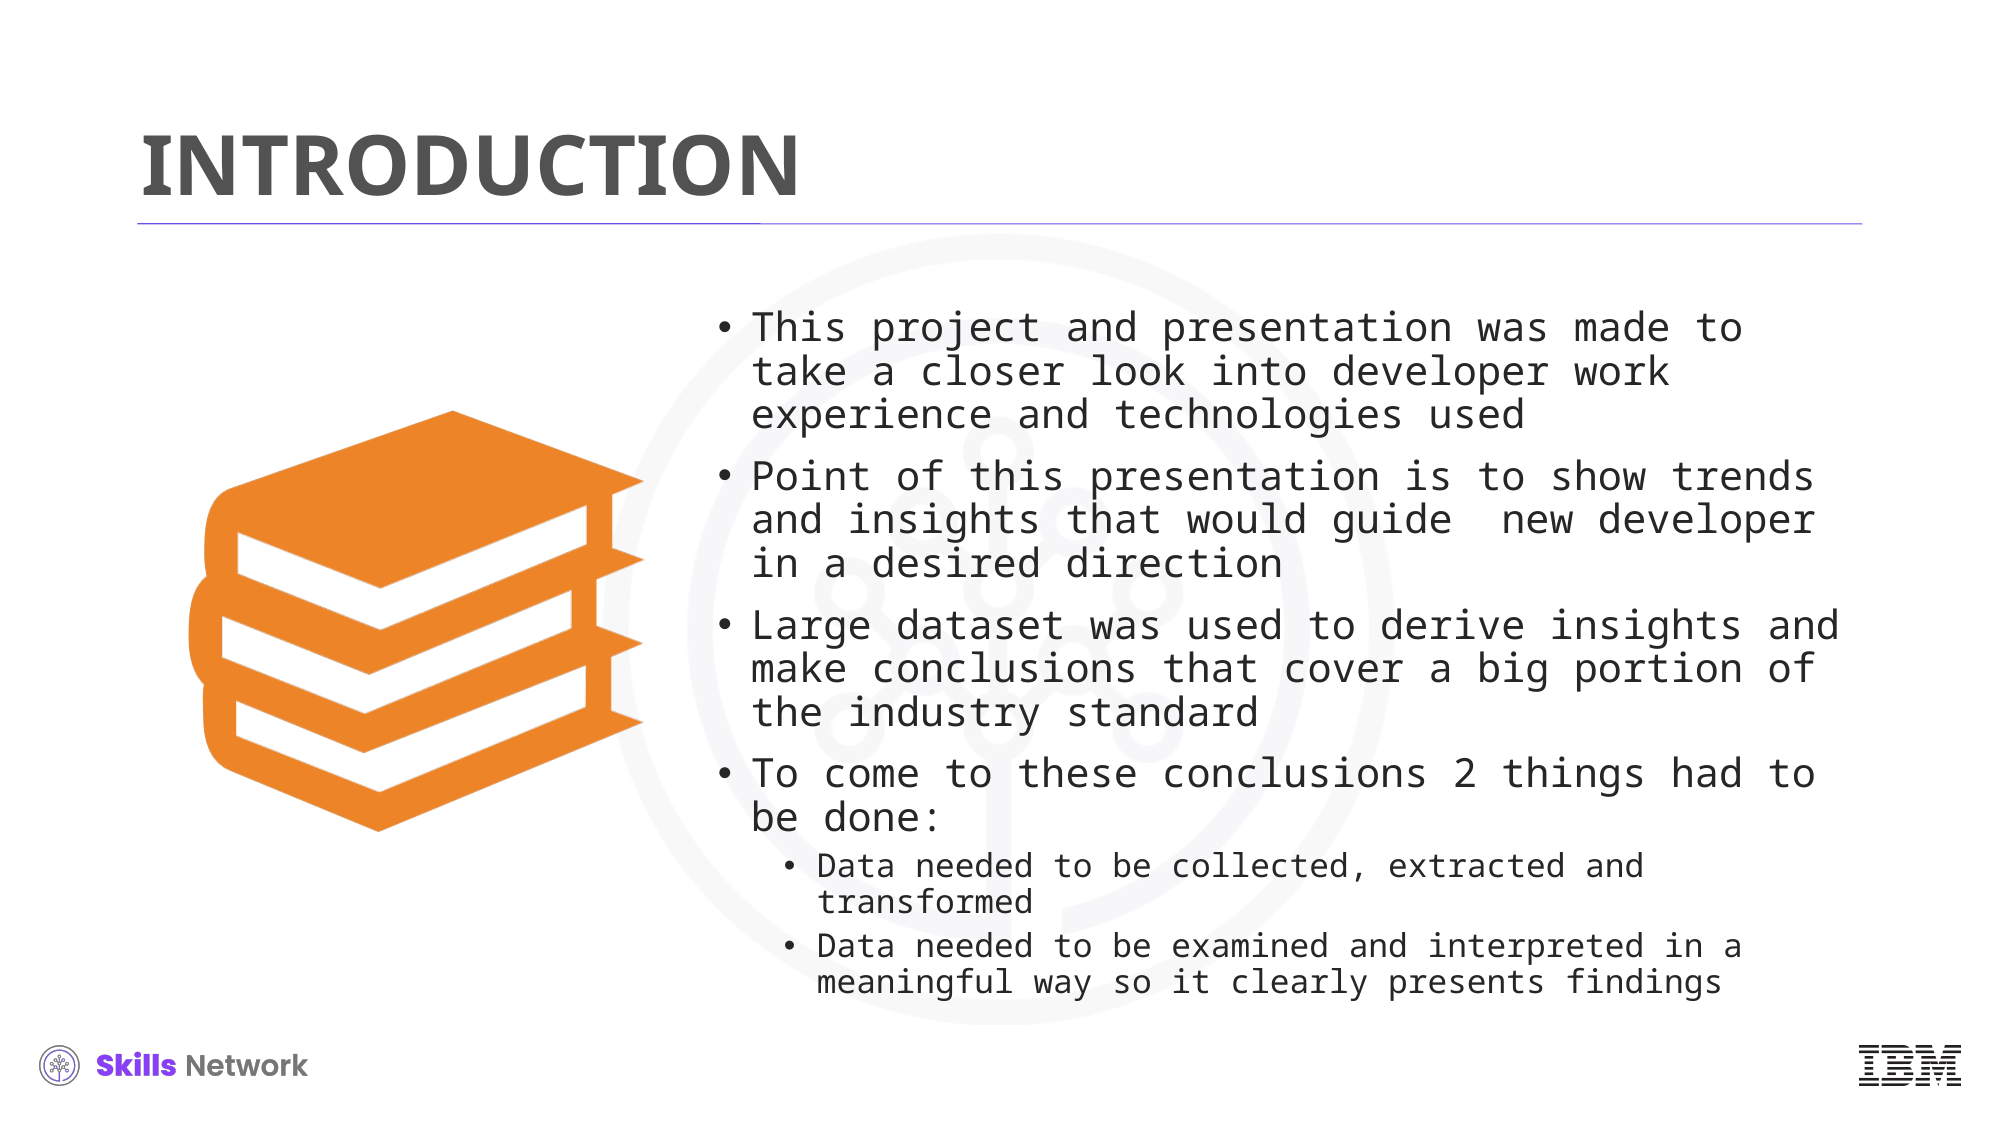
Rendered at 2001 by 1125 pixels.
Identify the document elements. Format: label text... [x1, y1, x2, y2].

title INTRODUCTION [126, 59, 1381, 278]
picture [39, 1045, 308, 1086]
picture [1859, 1045, 1961, 1086]
text_box This project and presentation was made to take a closer look into developer work experience and technologies used Point of this presentation is to show trends and insights that would guide new developer in a desired direction Large dataset was used to derive insights and make conclusions that cover a big portion of the industry standard To come to these conclusions 2 things had to be done: Data needed to be collected, extracted and transformed Data needed to be examined and interpreted in a meaningful way so it clearly presents findings [702, 299, 1863, 1014]
picture [163, 370, 665, 872]
